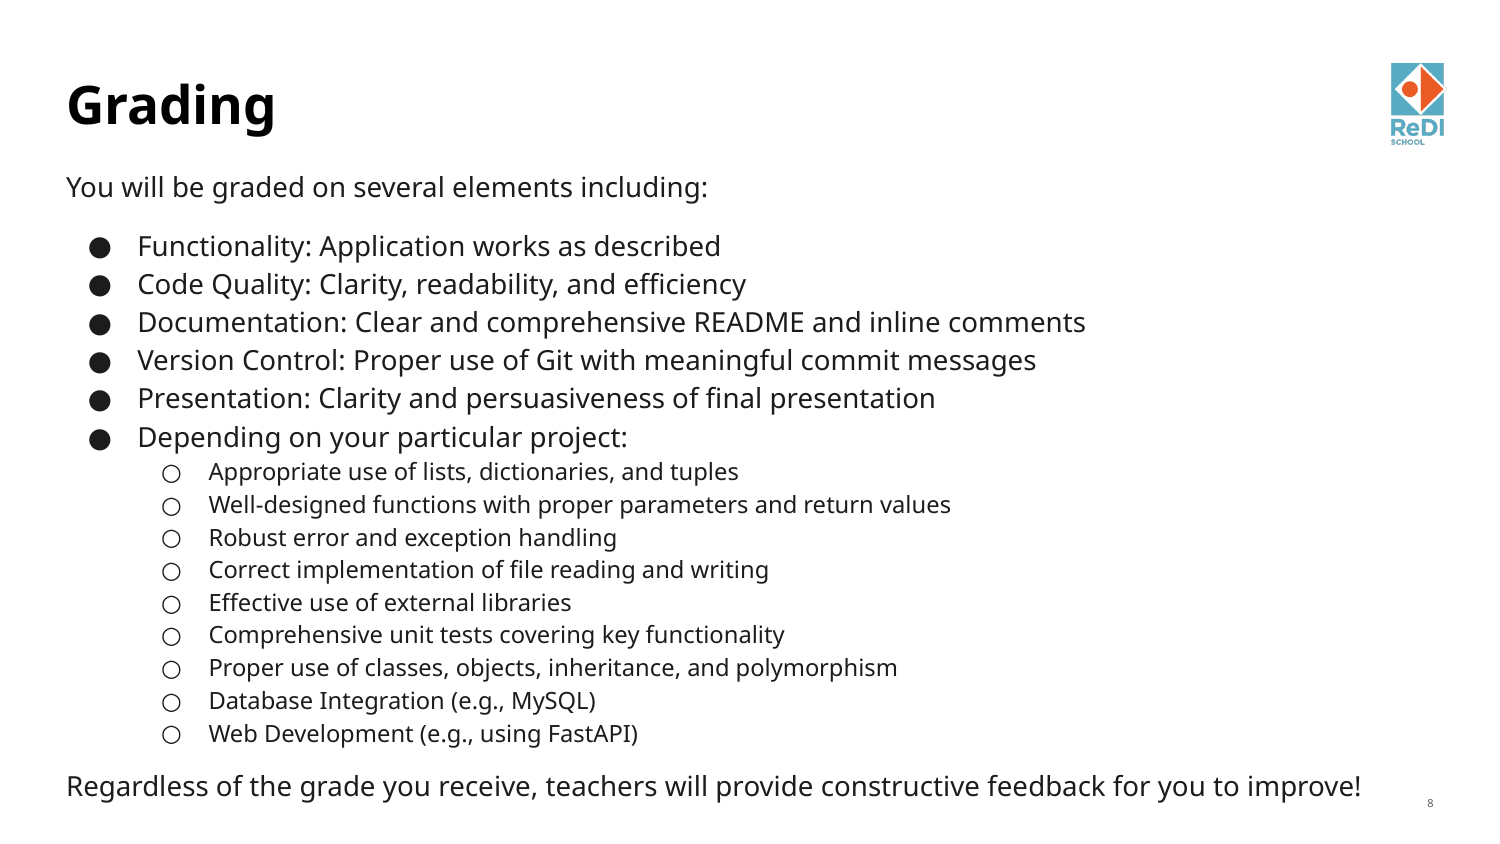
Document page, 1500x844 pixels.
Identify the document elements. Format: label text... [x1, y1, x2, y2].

list You will be graded on several elements including: Functionality: Application works as described Code Quality: Clarity, readability, and efficiency Documentation: Clear and comprehensive README and inline comments Version Control: Proper use of Git with meaningful commit messages Presentation: Clarity and persuasiveness of final presentation Depending on your particular project: Appropriate use of lists, dictionaries, and tuples Well-designed functions with proper parameters and return values Robust error and exception handling Correct implementation of file reading and writing Effective use of external libraries Comprehensive unit tests covering key functionality Proper use of classes, objects, inheritance, and polymorphism Database Integration (e.g., MySQL) Web Development (e.g., using FastAPI) Regardless of the grade you receive, teachers will provide constructive feedback for you to improve! [51, 150, 1449, 818]
title Grading [51, 56, 1388, 150]
slide_number ‹#› [1388, 781, 1449, 827]
picture [1391, 63, 1447, 145]
